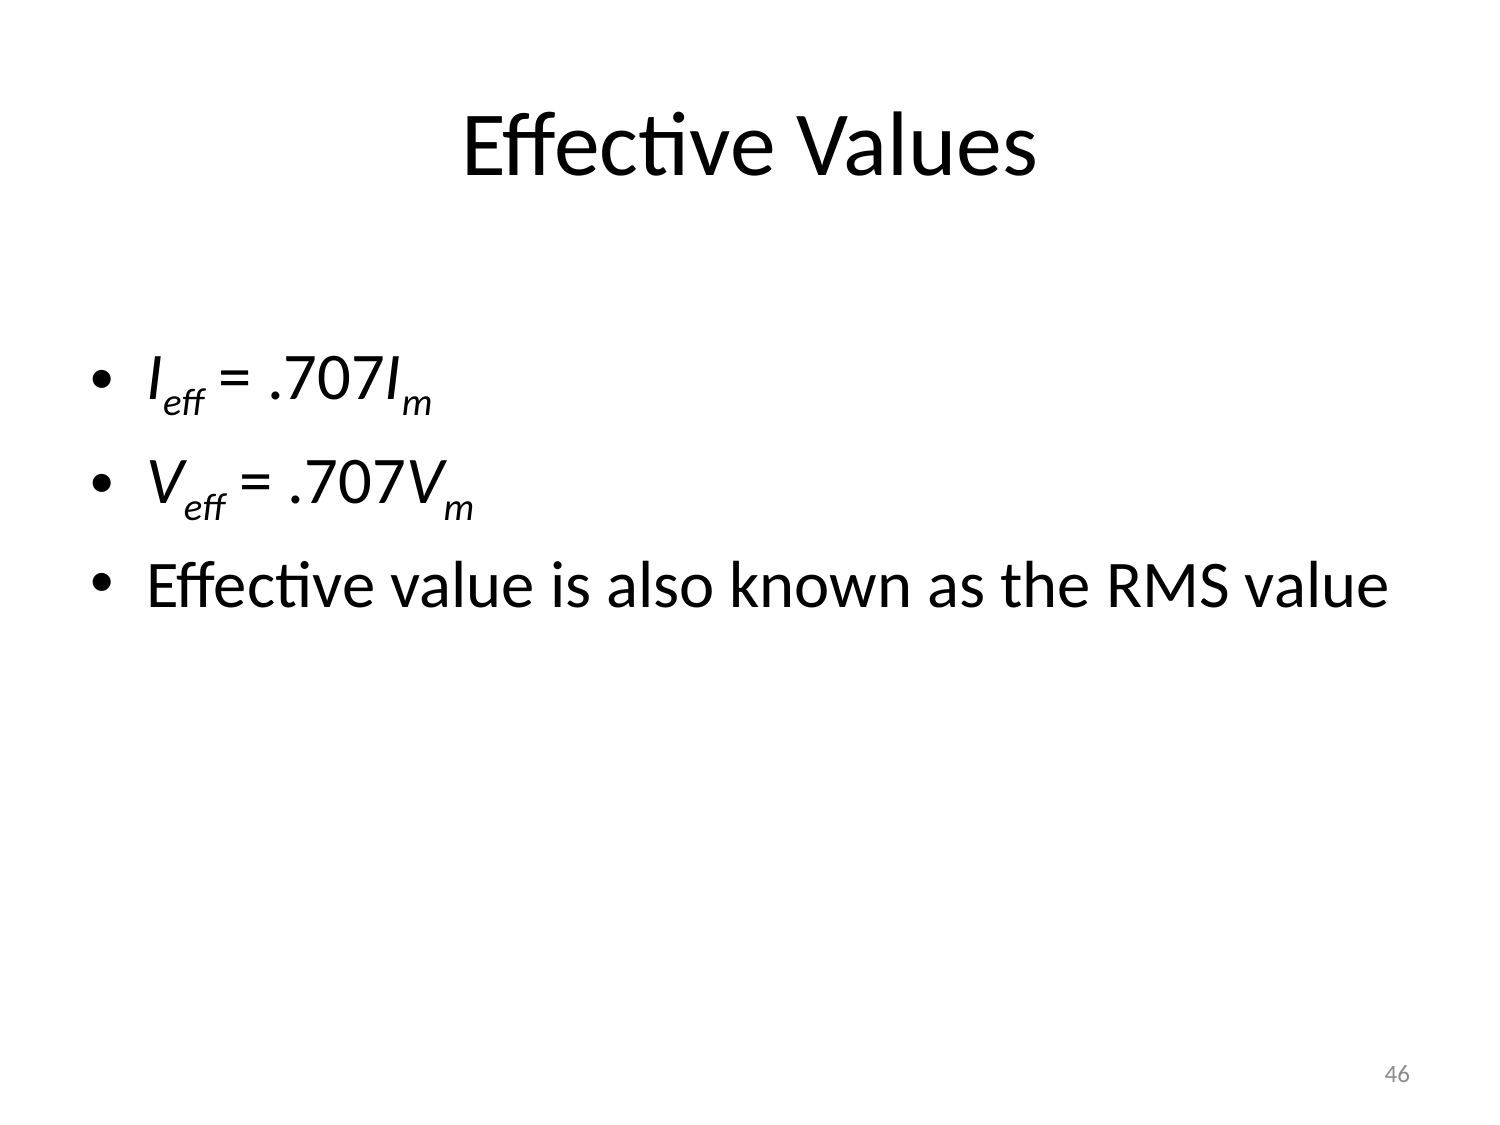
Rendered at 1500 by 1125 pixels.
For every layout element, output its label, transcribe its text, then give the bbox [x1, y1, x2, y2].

list Ieff = .707Im Veff = .707Vm Effective value is also known as the RMS value [75, 324, 1425, 913]
title Effective Values [75, 45, 1425, 233]
slide_number 46 [1074, 1042, 1425, 1103]
